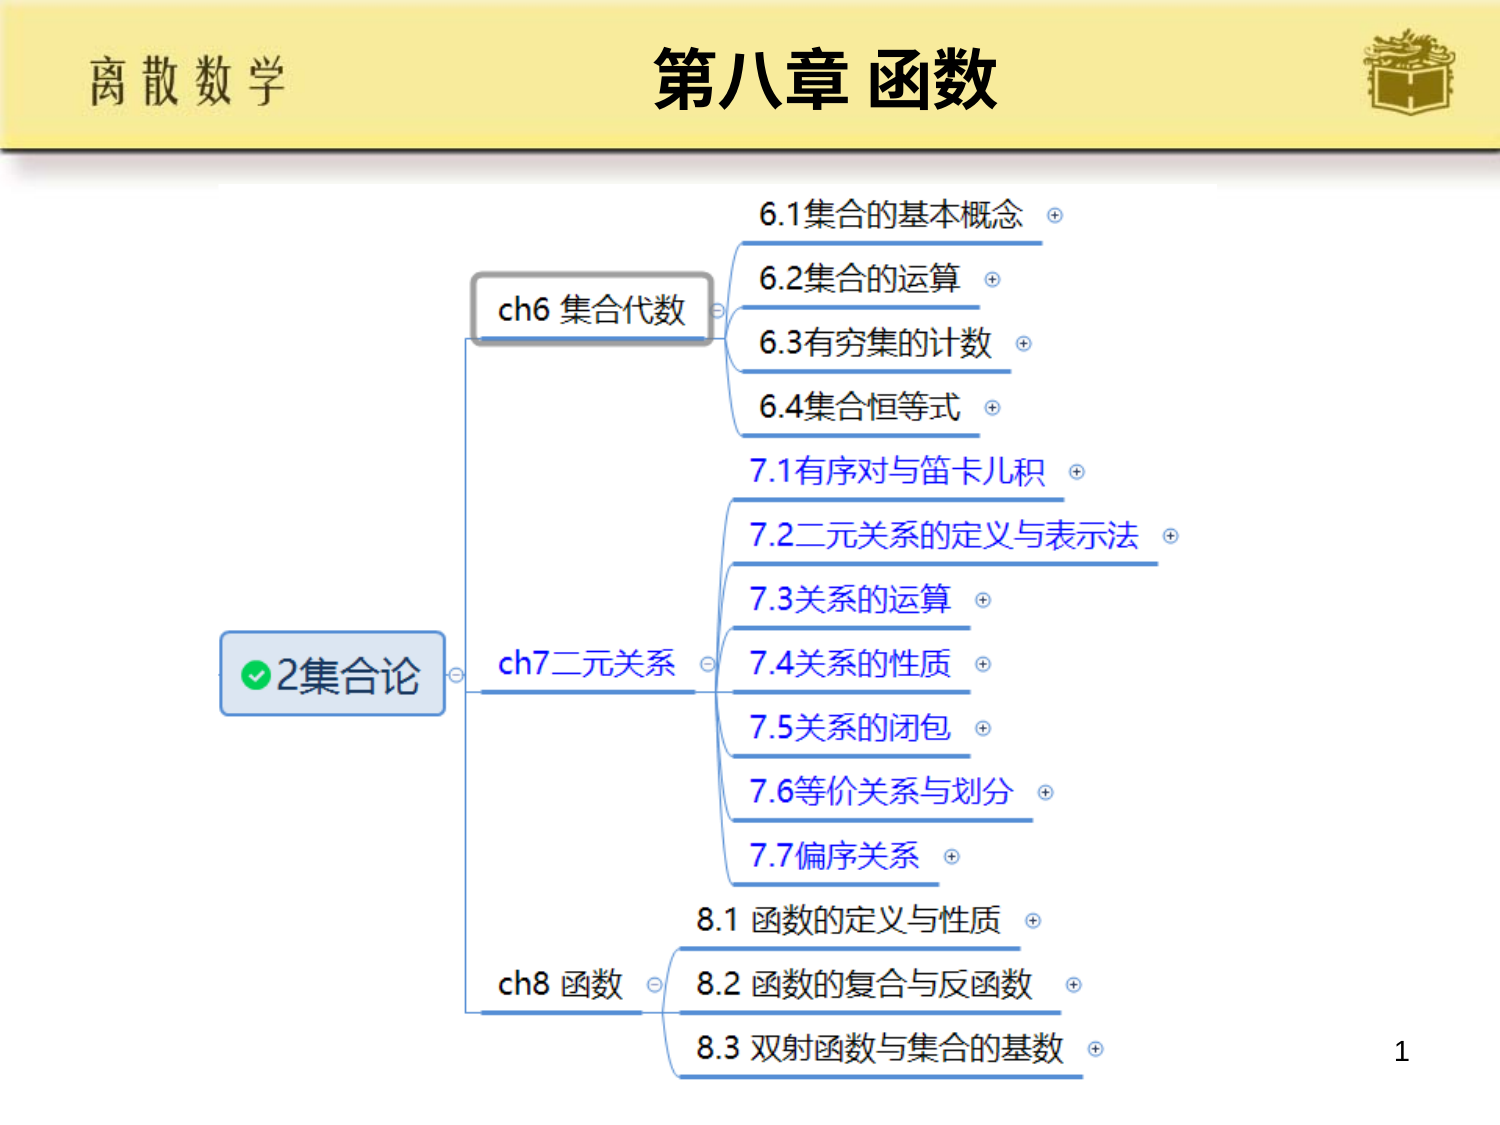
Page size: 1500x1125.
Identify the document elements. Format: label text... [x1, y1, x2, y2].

picture [0, 0, 1500, 1125]
slide_number 1 [1217, 1024, 1425, 1103]
title 第八章 函数 [301, 42, 1350, 114]
